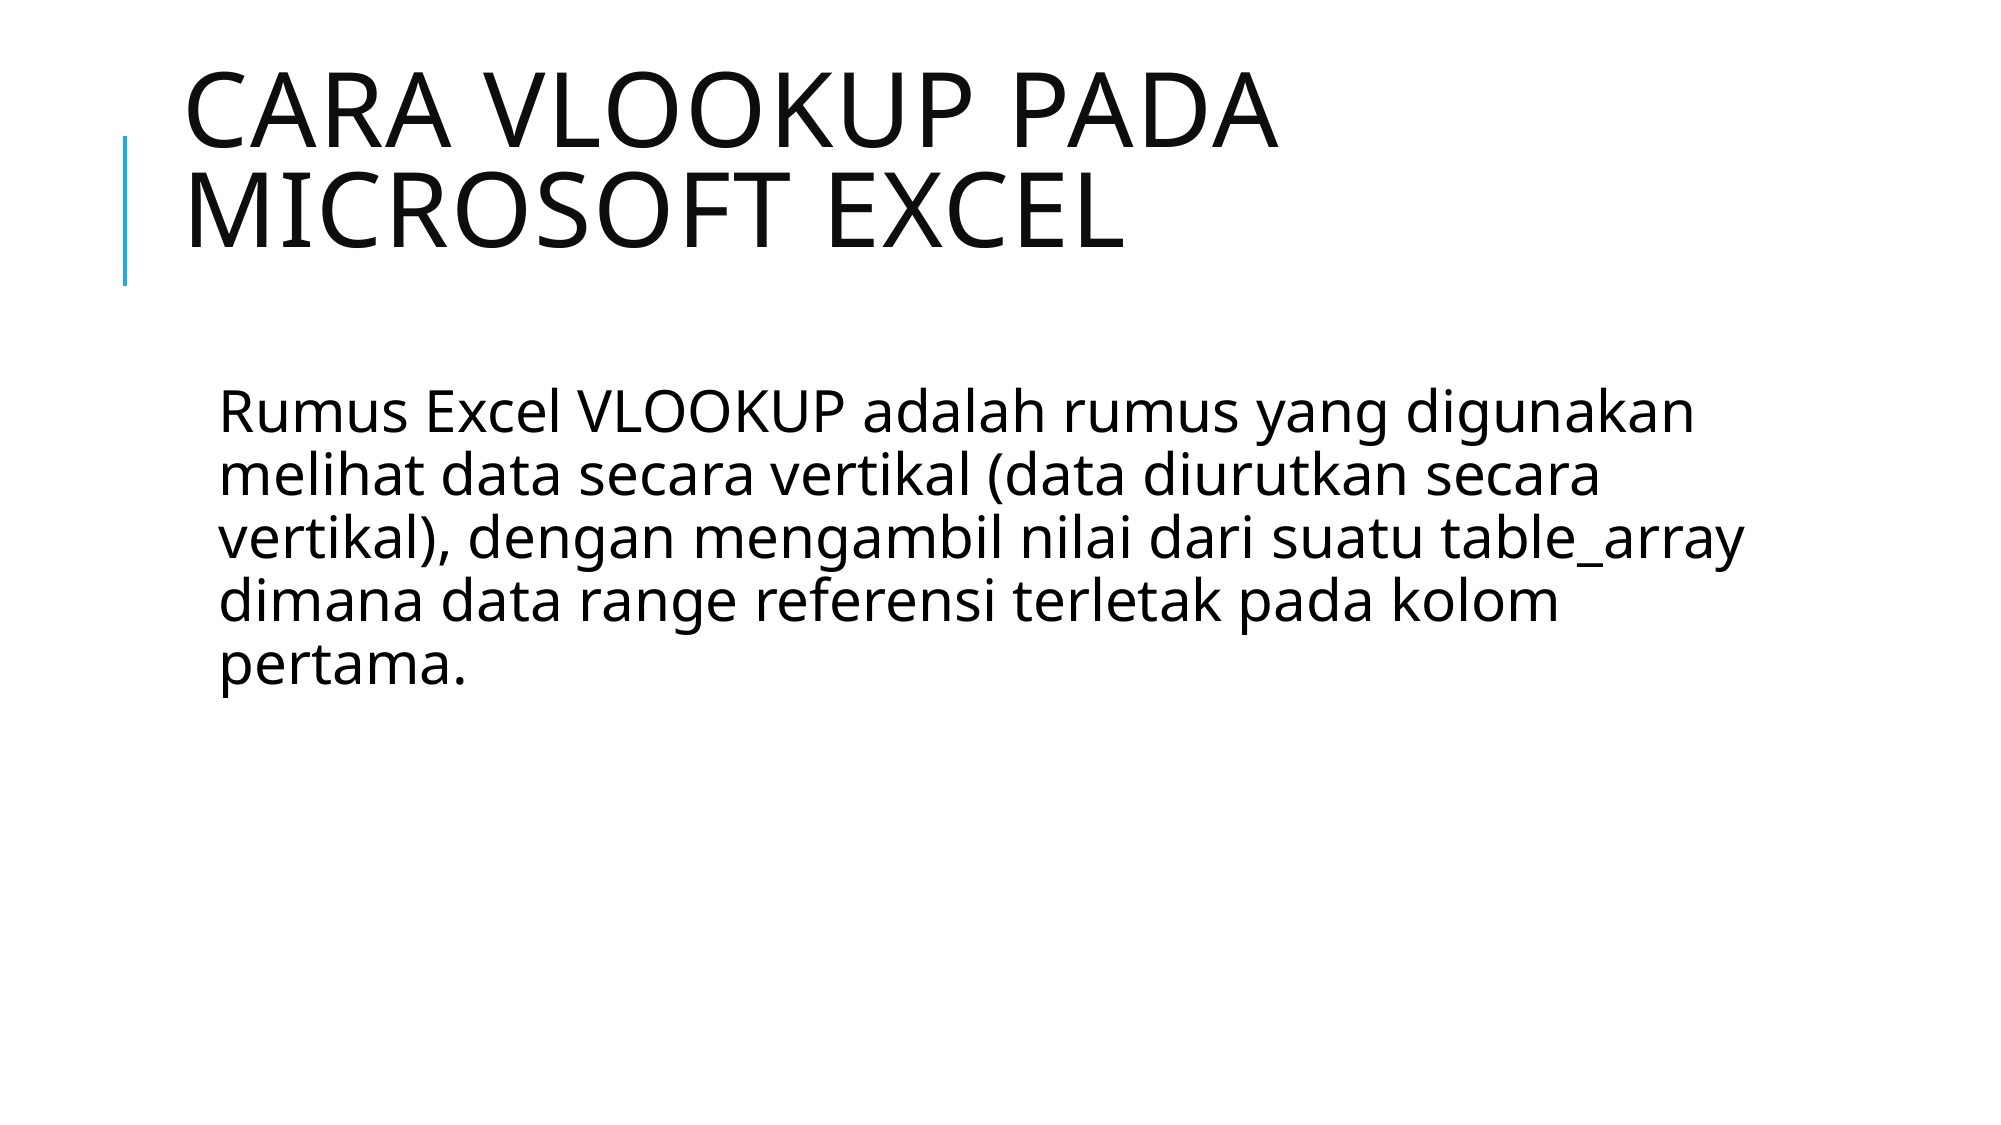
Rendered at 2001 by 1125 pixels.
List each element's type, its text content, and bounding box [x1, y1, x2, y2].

list Rumus Excel VLOOKUP adalah rumus yang digunakan melihat data secara vertikal (data diurutkan secara vertikal), dengan mengambil nilai dari suatu table_array dimana data range referensi terletak pada kolom pertama. [168, 375, 1763, 1035]
title Cara VLOOKUP pada Microsoft Excel [168, 44, 1763, 291]
